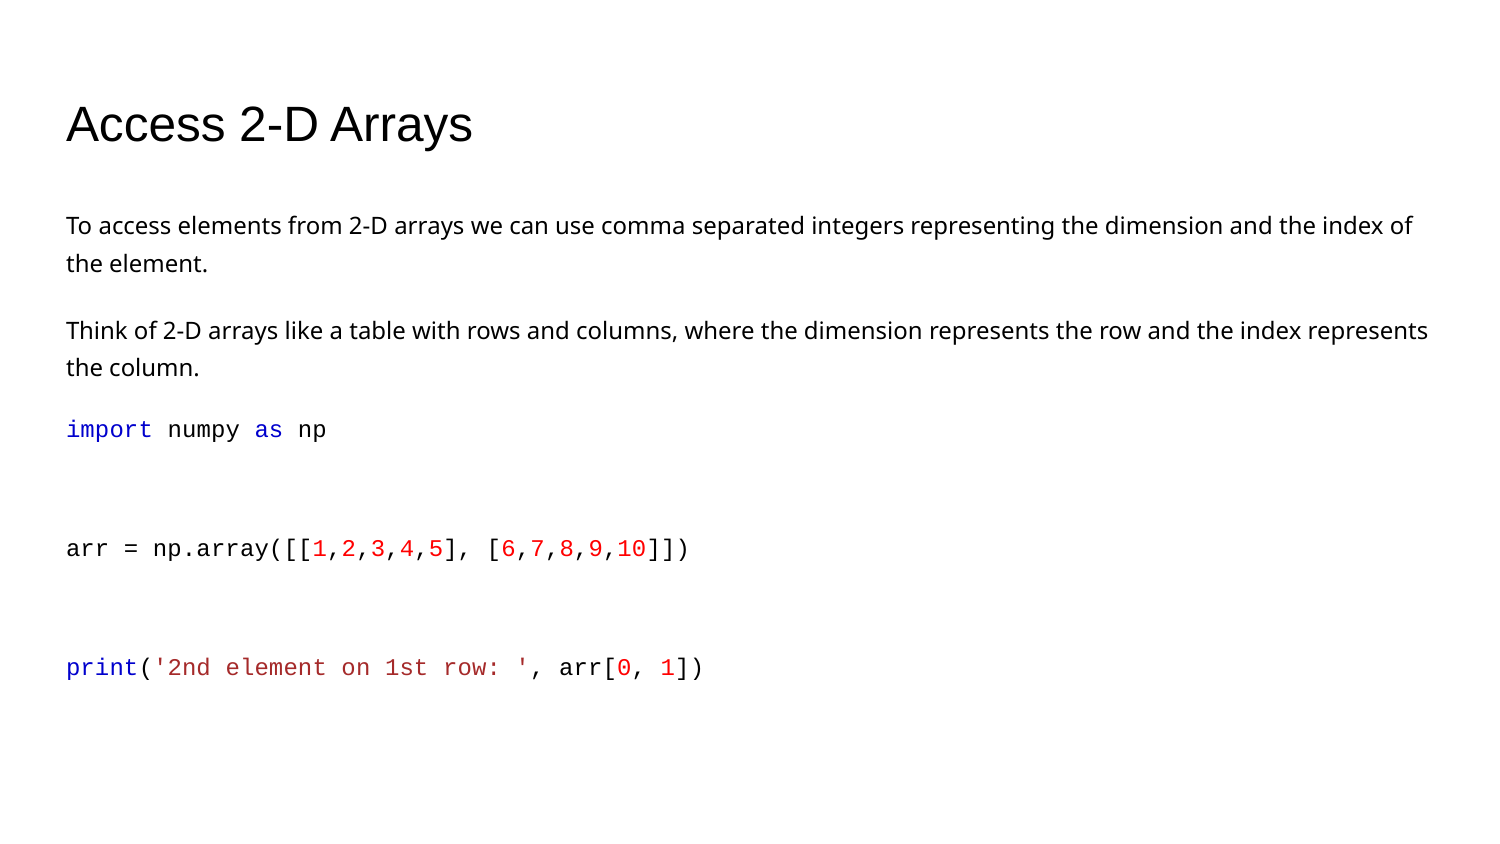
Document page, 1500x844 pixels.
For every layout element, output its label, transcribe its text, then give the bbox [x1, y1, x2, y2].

list To access elements from 2-D arrays we can use comma separated integers representing the dimension and the index of the element. Think of 2-D arrays like a table with rows and columns, where the dimension represents the row and the index represents the column. import numpy as np arr = np.array([[1,2,3,4,5], [6,7,8,9,10]]) print('2nd element on 1st row: ', arr[0, 1]) [51, 189, 1449, 750]
title Access 2-D Arrays [51, 72, 1449, 167]
